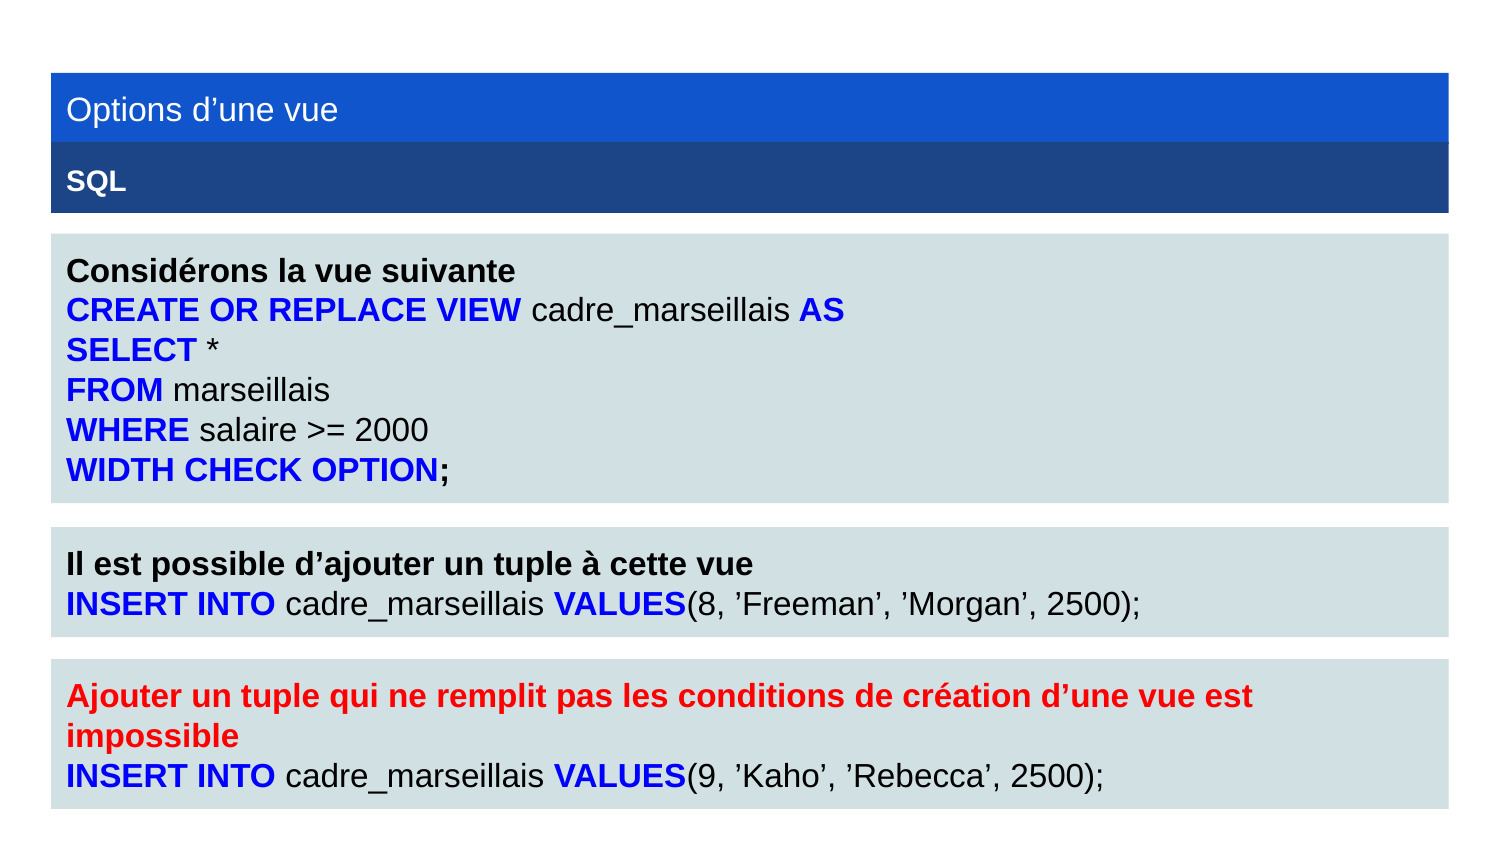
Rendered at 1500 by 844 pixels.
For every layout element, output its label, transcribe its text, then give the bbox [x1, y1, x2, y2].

text_box Options d’une vue [51, 72, 1449, 141]
text_box Ajouter un tuple qui ne remplit pas les conditions de création d’une vue est impossible INSERT INTO cadre_marseillais VALUES(9, ’Kaho’, ’Rebecca’, 2500); [51, 659, 1449, 809]
text_box Considérons la vue suivante CREATE OR REPLACE VIEW cadre_marseillais AS SELECT * FROM marseillais WHERE salaire >= 2000 WIDTH CHECK OPTION; [51, 233, 1449, 504]
text_box SQL [51, 141, 1449, 213]
text_box Il est possible d’ajouter un tuple à cette vue INSERT INTO cadre_marseillais VALUES(8, ’Freeman’, ’Morgan’, 2500); [51, 527, 1449, 638]
